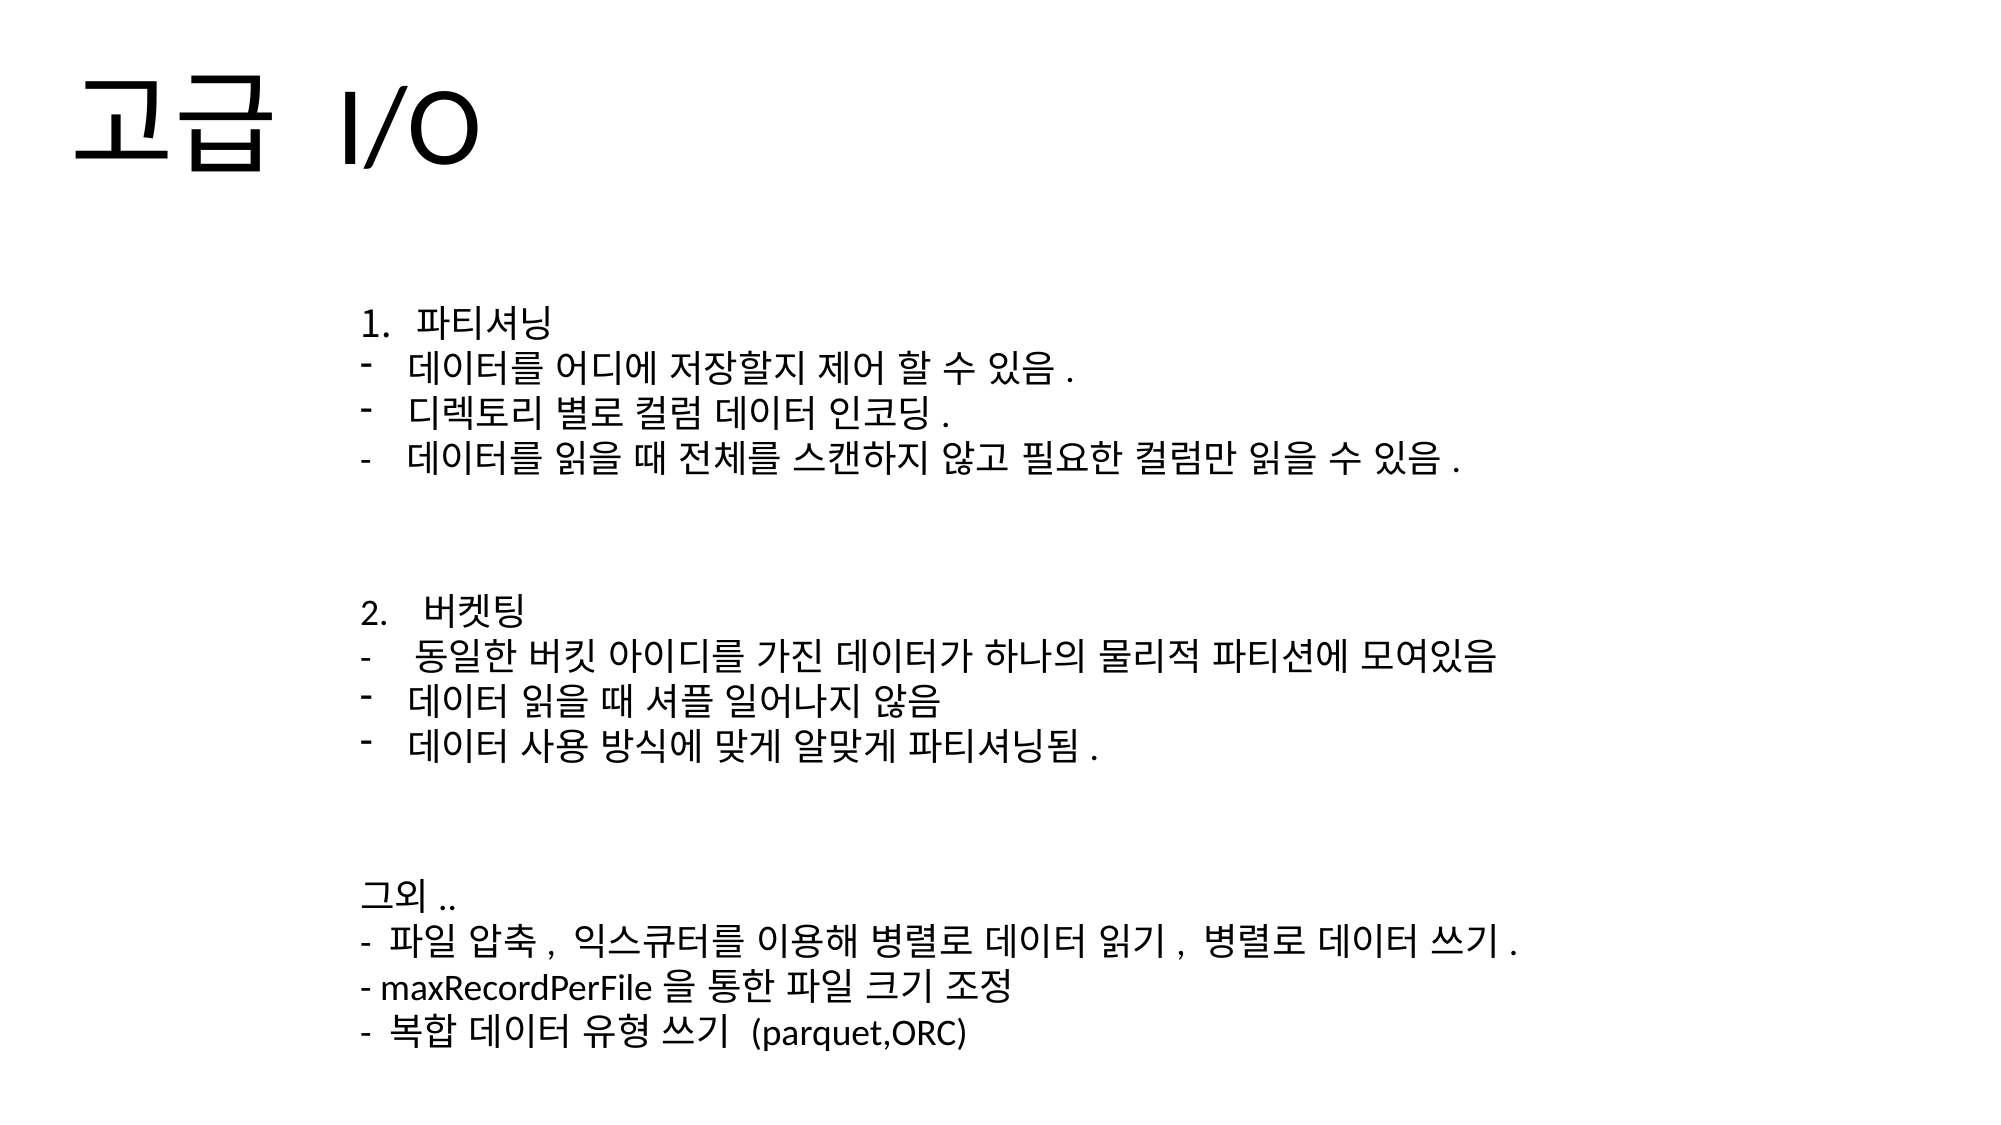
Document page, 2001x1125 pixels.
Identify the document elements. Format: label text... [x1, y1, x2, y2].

text_box 파티셔닝 데이터를 어디에 저장할지 제어 할 수 있음. 디렉토리 별로 컬럼 데이터 인코딩. - 데이터를 읽을 때 전체를 스캔하지 않고 필요한 컬럼만 읽을 수 있음. [345, 292, 1702, 488]
text_box 그외.. - 파일 압축, 익스큐터를 이용해 병렬로 데이터 읽기, 병렬로 데이터 쓰기. - maxRecordPerFile을 통한 파일 크기 조정 - 복합 데이터 유형 쓰기 (parquet,ORC) [345, 865, 1702, 1106]
text_box 고급 I/O [55, 44, 498, 195]
text_box 2. 버켓팅 - 동일한 버킷 아이디를 가진 데이터가 하나의 물리적 파티션에 모여있음 데이터 읽을 때 셔플 일어나지 않음 데이터 사용 방식에 맞게 알맞게 파티셔닝됨. [345, 580, 1702, 820]
